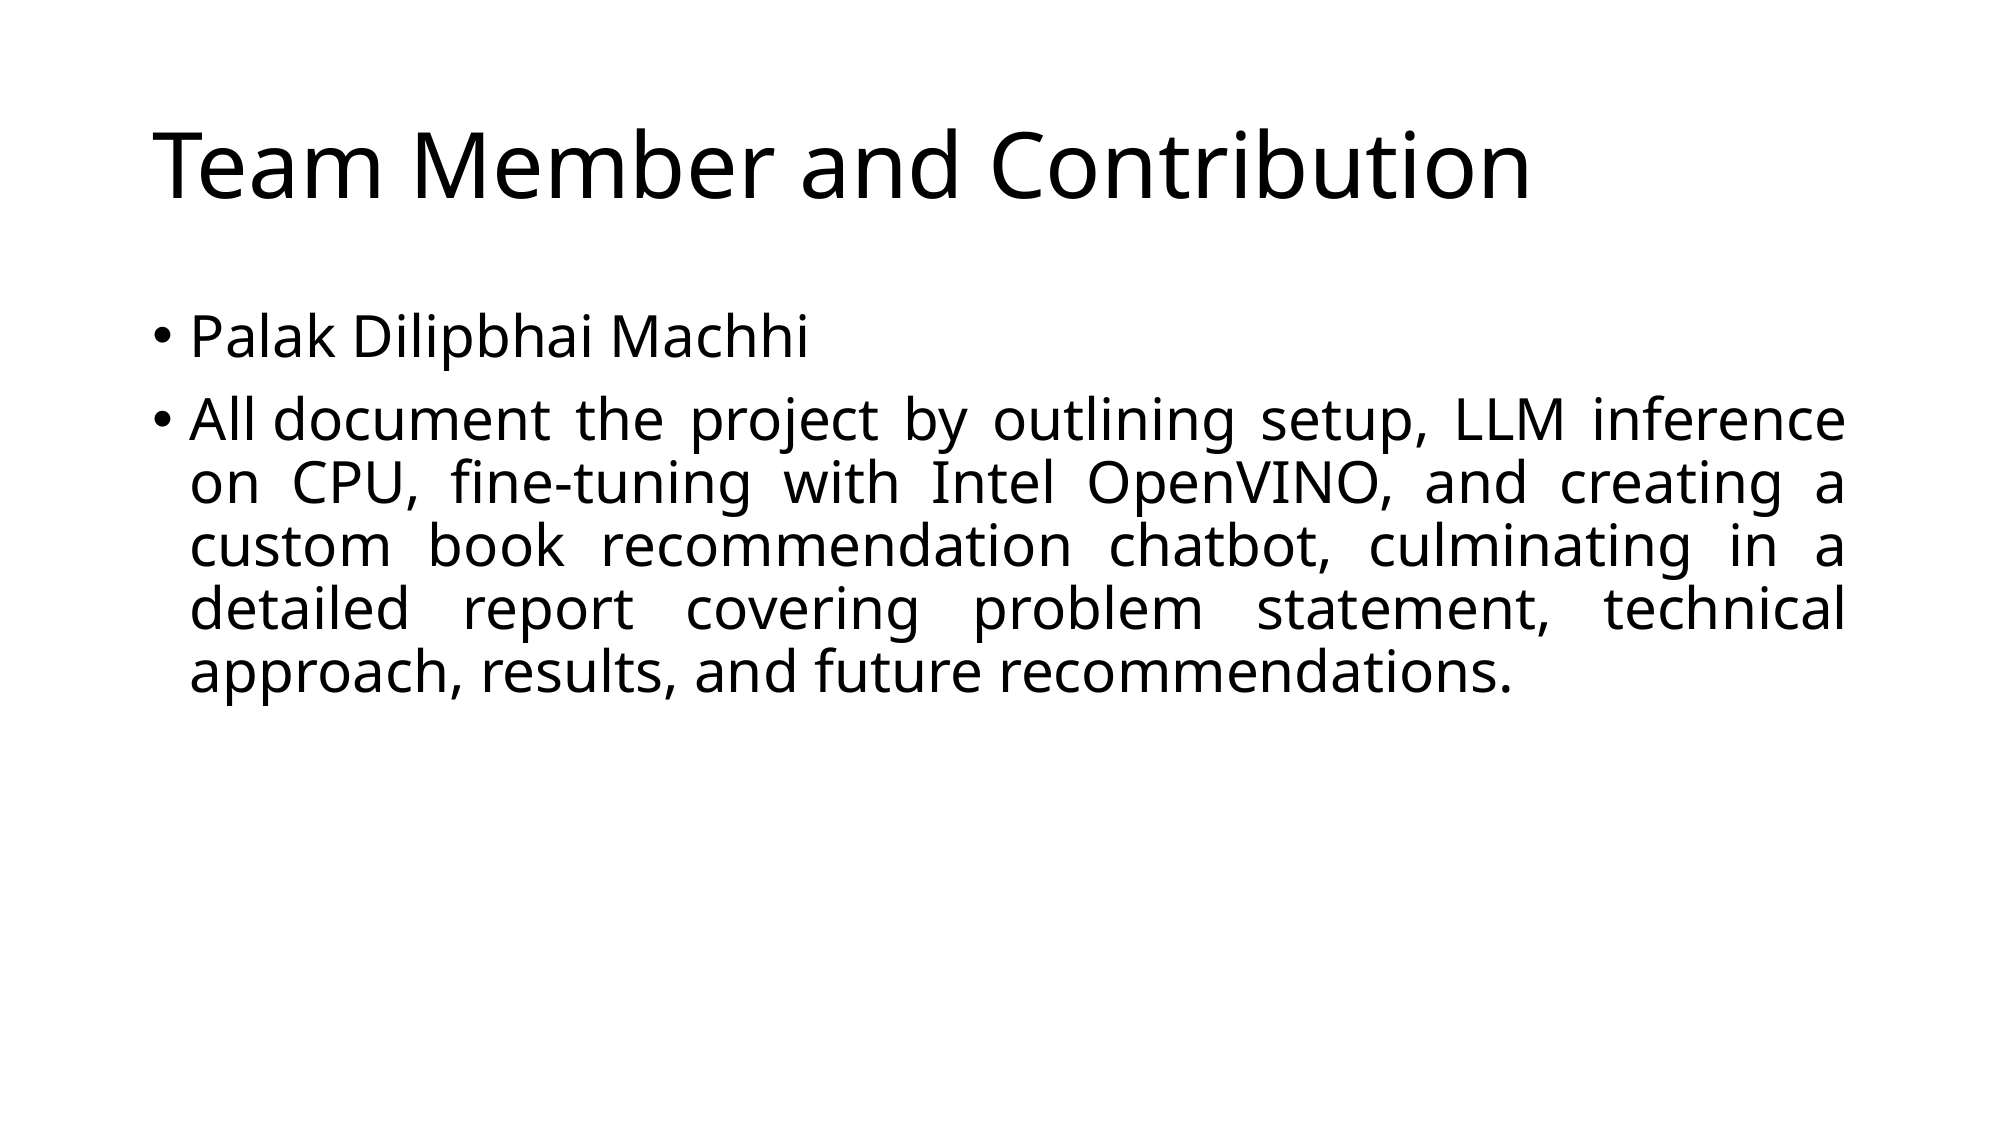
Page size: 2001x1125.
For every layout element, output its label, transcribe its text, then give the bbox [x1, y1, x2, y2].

list Palak Dilipbhai Machhi All document the project by outlining setup, LLM inference on CPU, fine-tuning with Intel OpenVINO, and creating a custom book recommendation chatbot, culminating in a detailed report covering problem statement, technical approach, results, and future recommendations. [137, 299, 1863, 1014]
title Team Member and Contribution [137, 59, 1863, 278]
